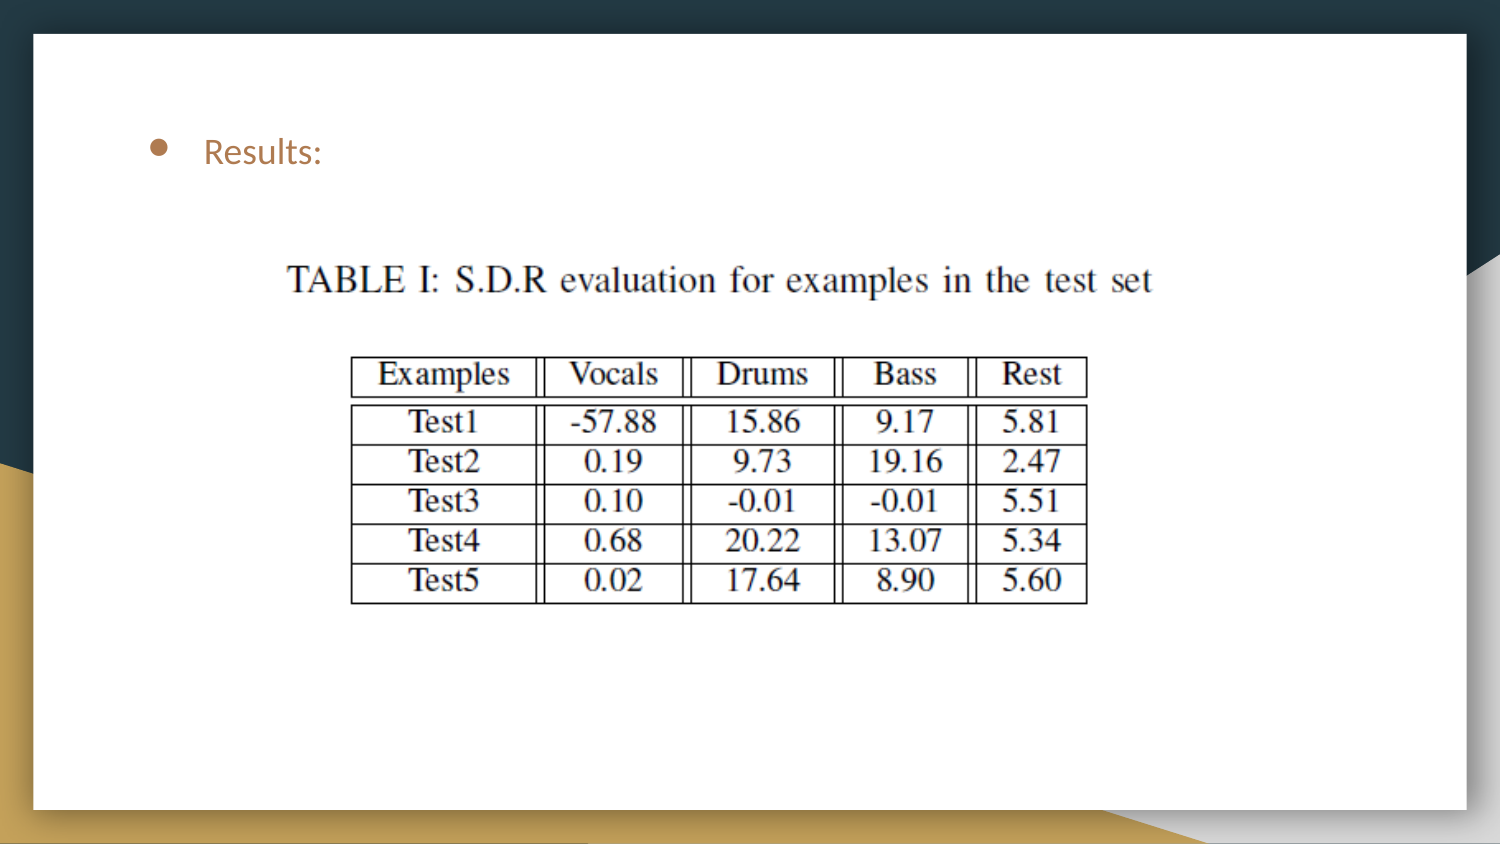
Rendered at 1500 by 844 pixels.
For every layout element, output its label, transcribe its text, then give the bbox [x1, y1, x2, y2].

picture [277, 248, 1195, 631]
text_box Results: [114, 111, 607, 187]
